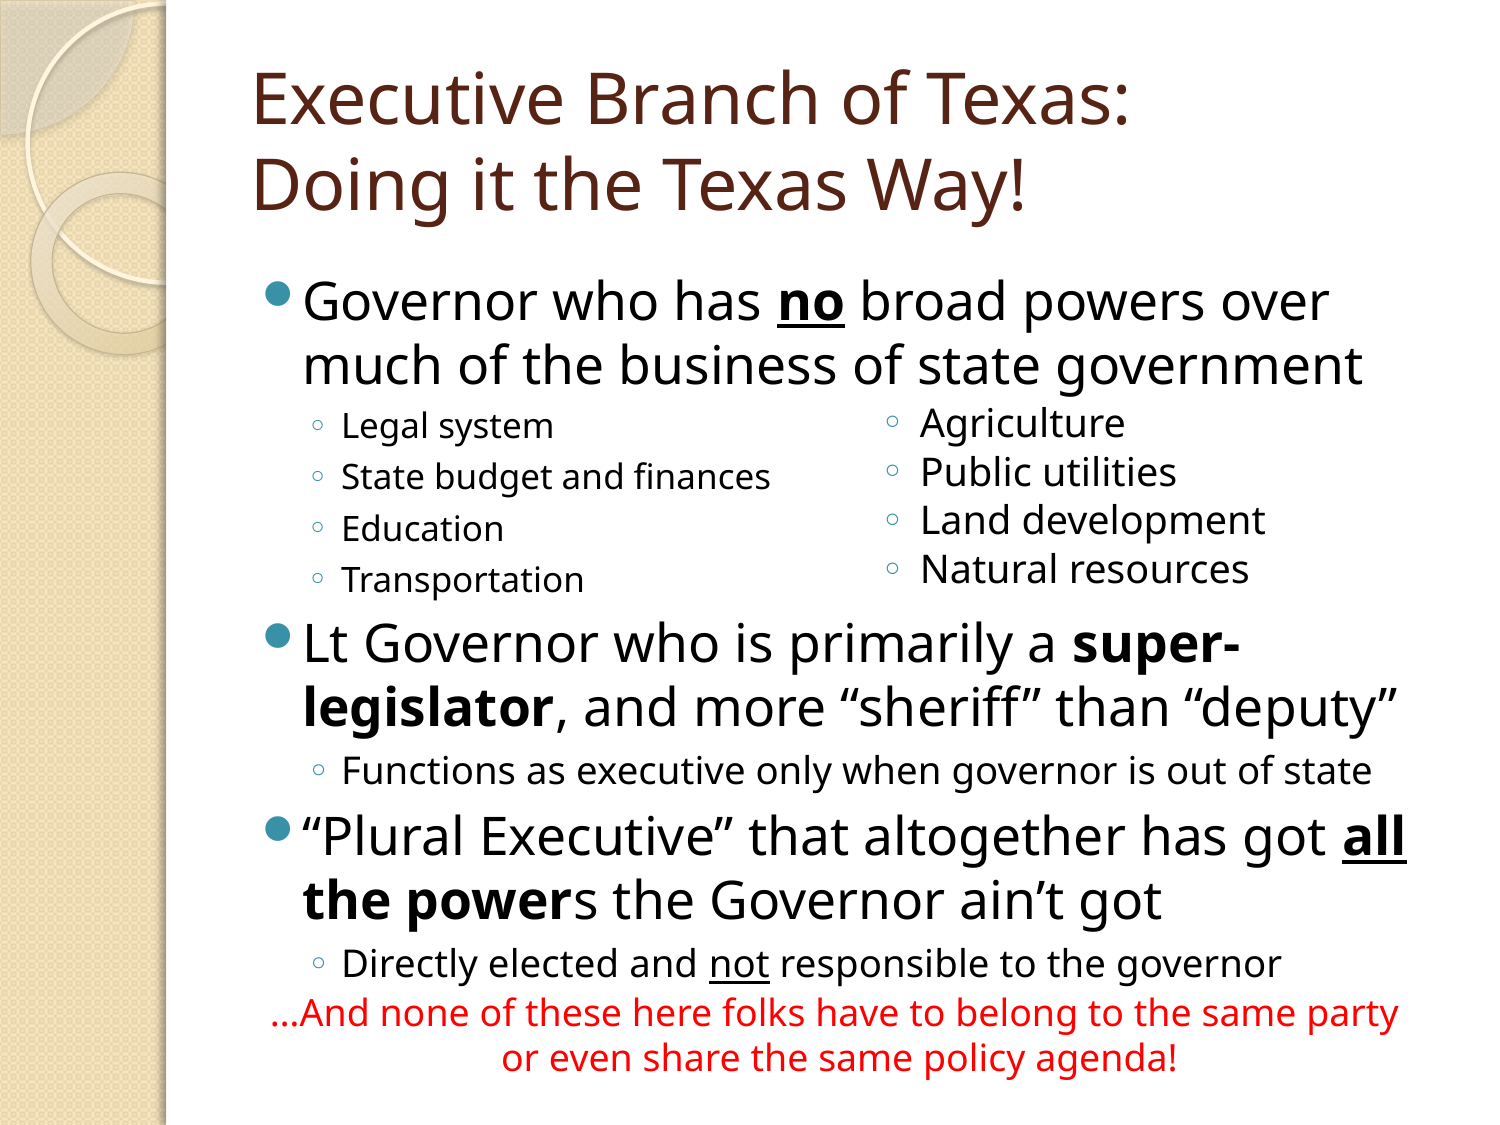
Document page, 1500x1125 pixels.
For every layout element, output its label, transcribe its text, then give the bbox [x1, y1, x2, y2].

text_box Agriculture Public utilities Land development Natural resources [800, 399, 1375, 675]
list Governor who has no broad powers over much of the business of state government Legal system State budget and finances Education Transportation Lt Governor who is primarily a super-legislator, and more “sheriff” than “deputy” Functions as executive only when governor is out of state “Plural Executive” that altogether has got all the powers the Governor ain’t got Directly elected and not responsible to the governor [235, 259, 1466, 1010]
text_box …And none of these here folks have to belong to the same party or even share the same policy agenda! [254, 981, 1425, 1087]
title Executive Branch of Texas: Doing it the Texas Way! [235, 45, 1466, 233]
